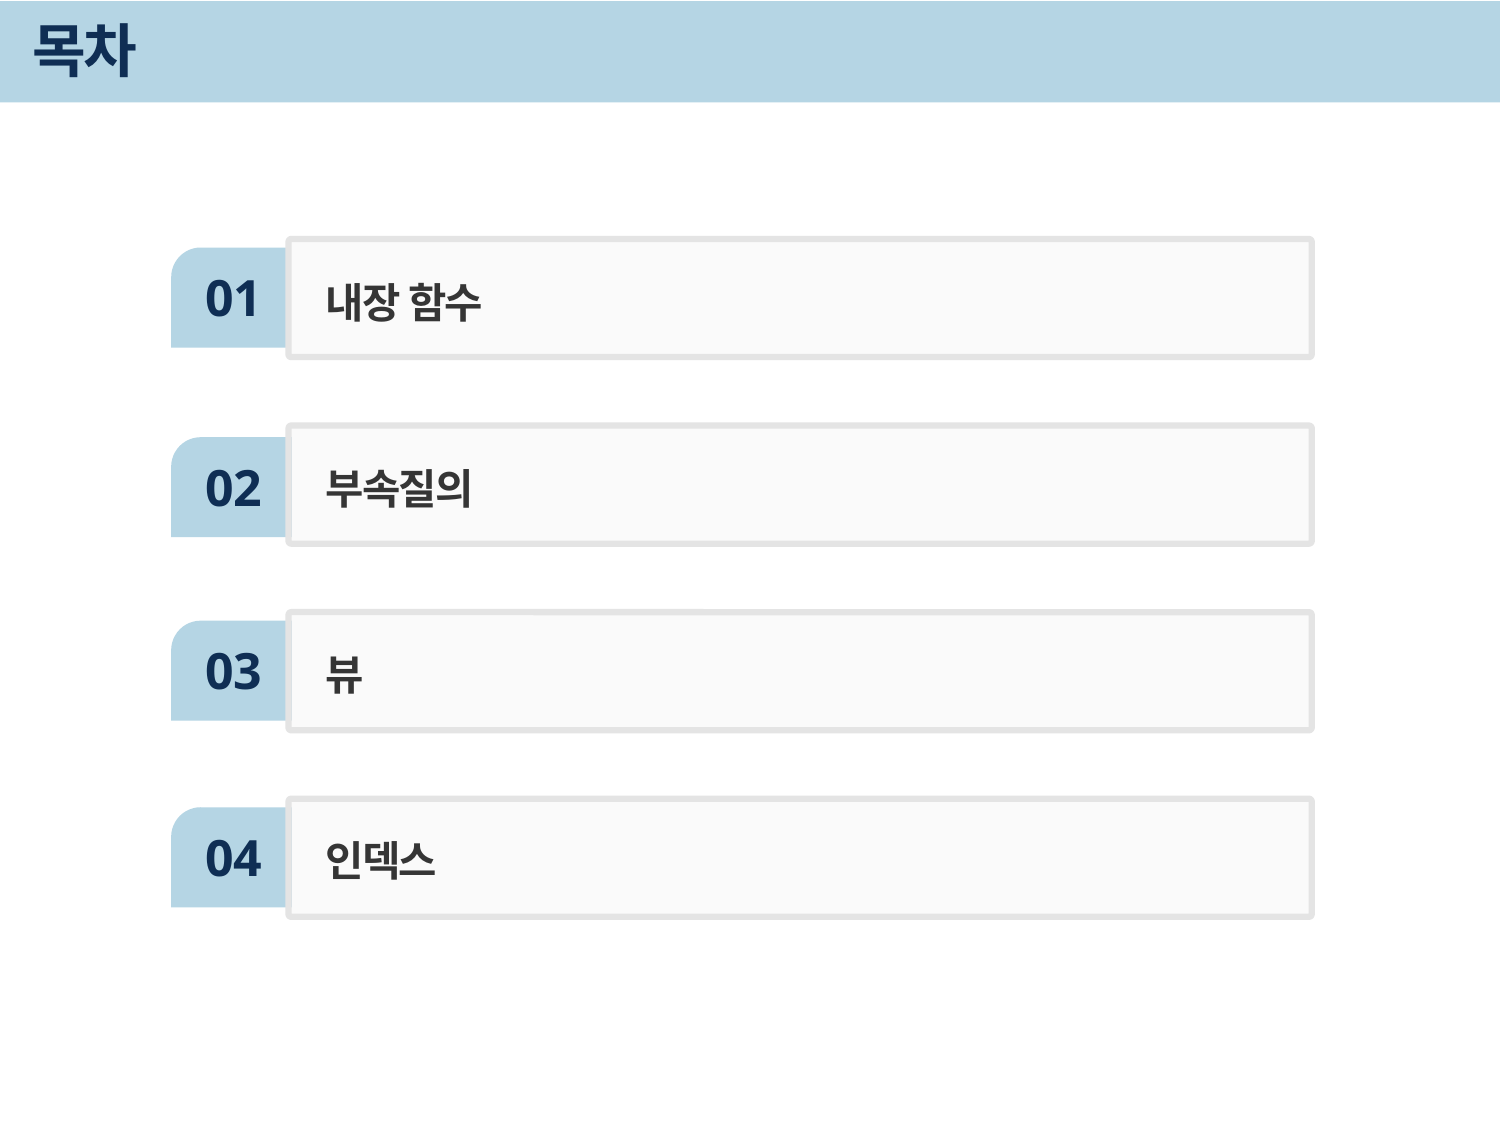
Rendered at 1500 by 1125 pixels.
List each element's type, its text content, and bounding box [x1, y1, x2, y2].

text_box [170, 238, 1312, 358]
title 목차 [17, 10, 1295, 89]
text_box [170, 611, 1312, 731]
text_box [170, 425, 1312, 544]
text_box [170, 798, 1312, 918]
